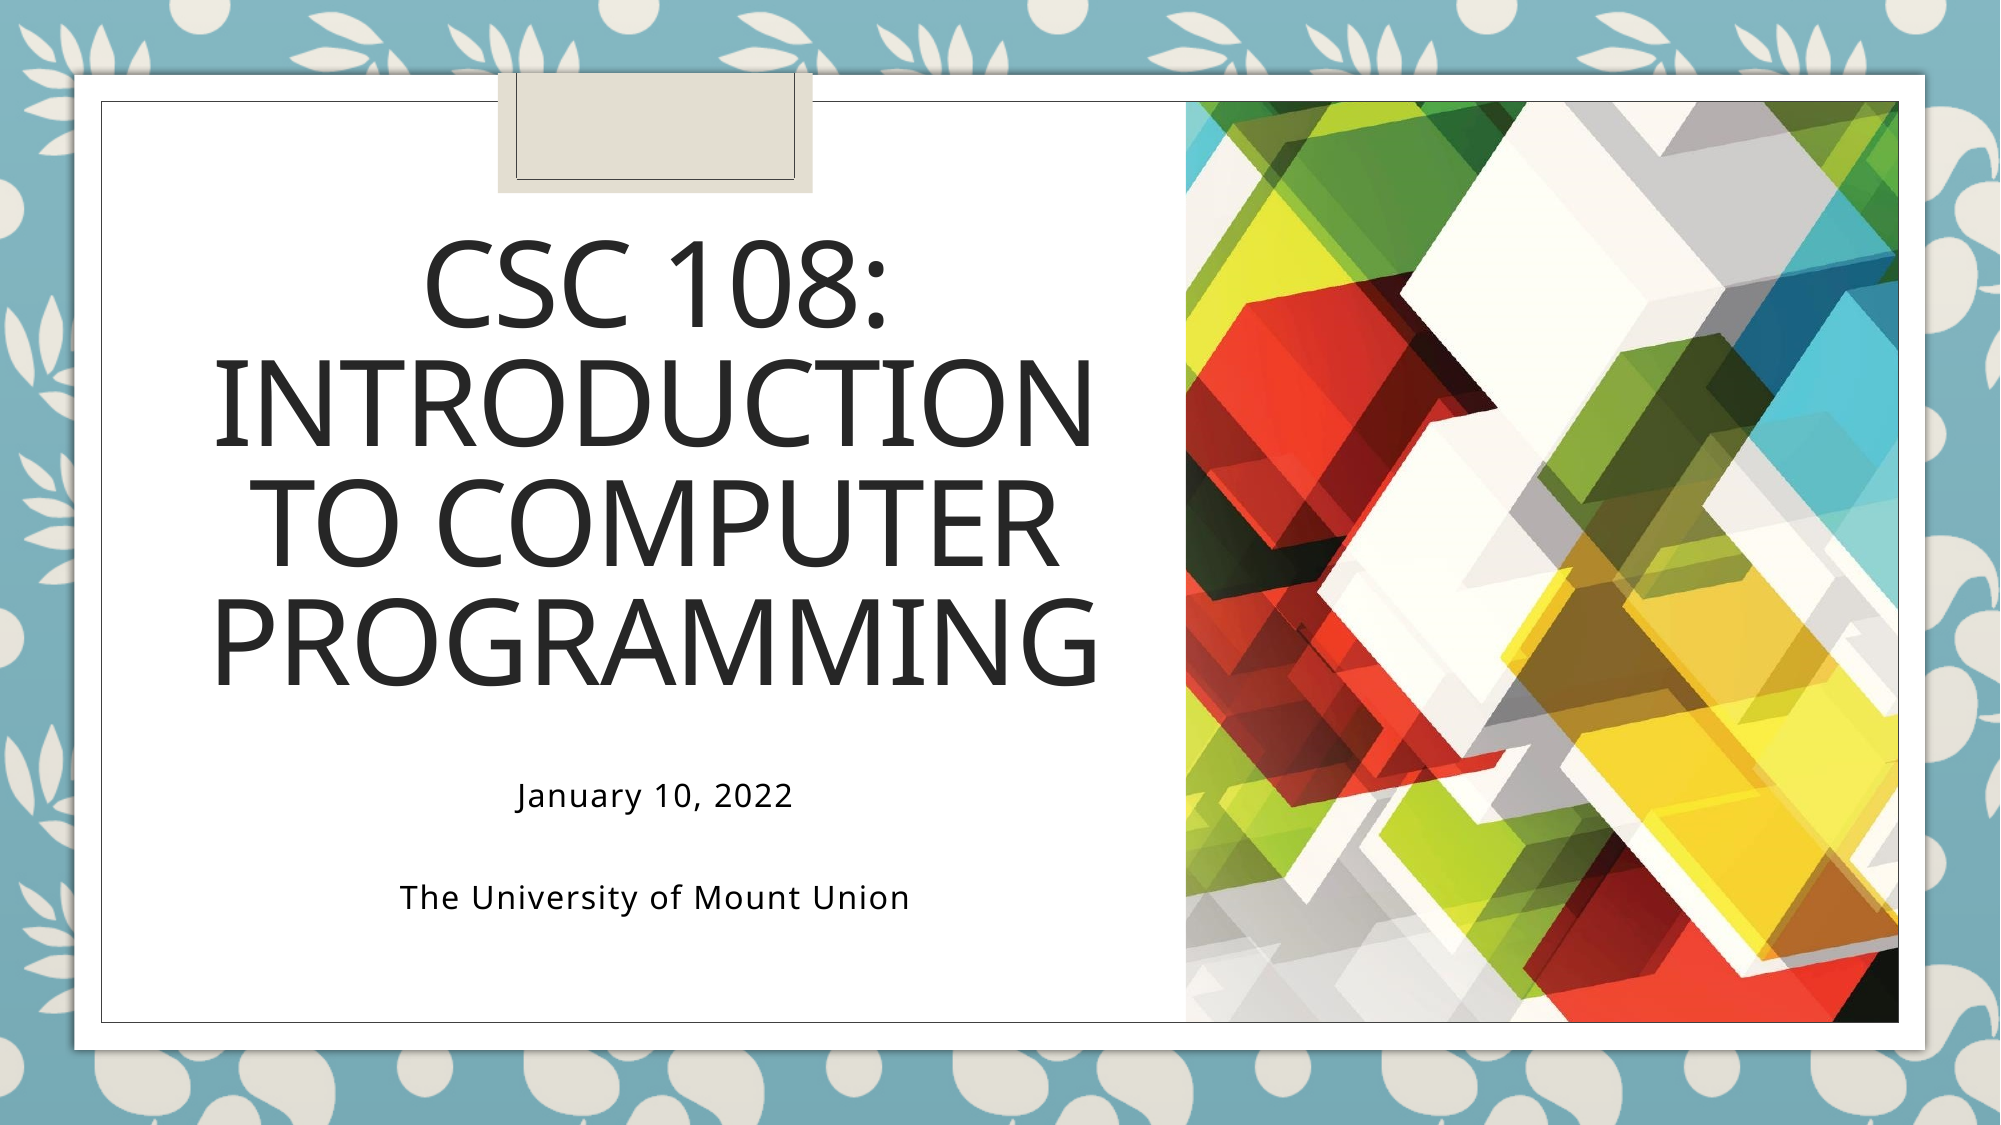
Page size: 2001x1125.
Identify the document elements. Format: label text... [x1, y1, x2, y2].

picture [1185, 101, 1899, 1023]
title CSC 108: Introduction to computer programming [186, 221, 1125, 721]
text_box [74, 74, 1925, 1050]
text_box [497, 72, 814, 194]
subtitle January 10, 2022 The University of Mount Union [216, 768, 1095, 924]
text_box [101, 101, 1182, 1023]
